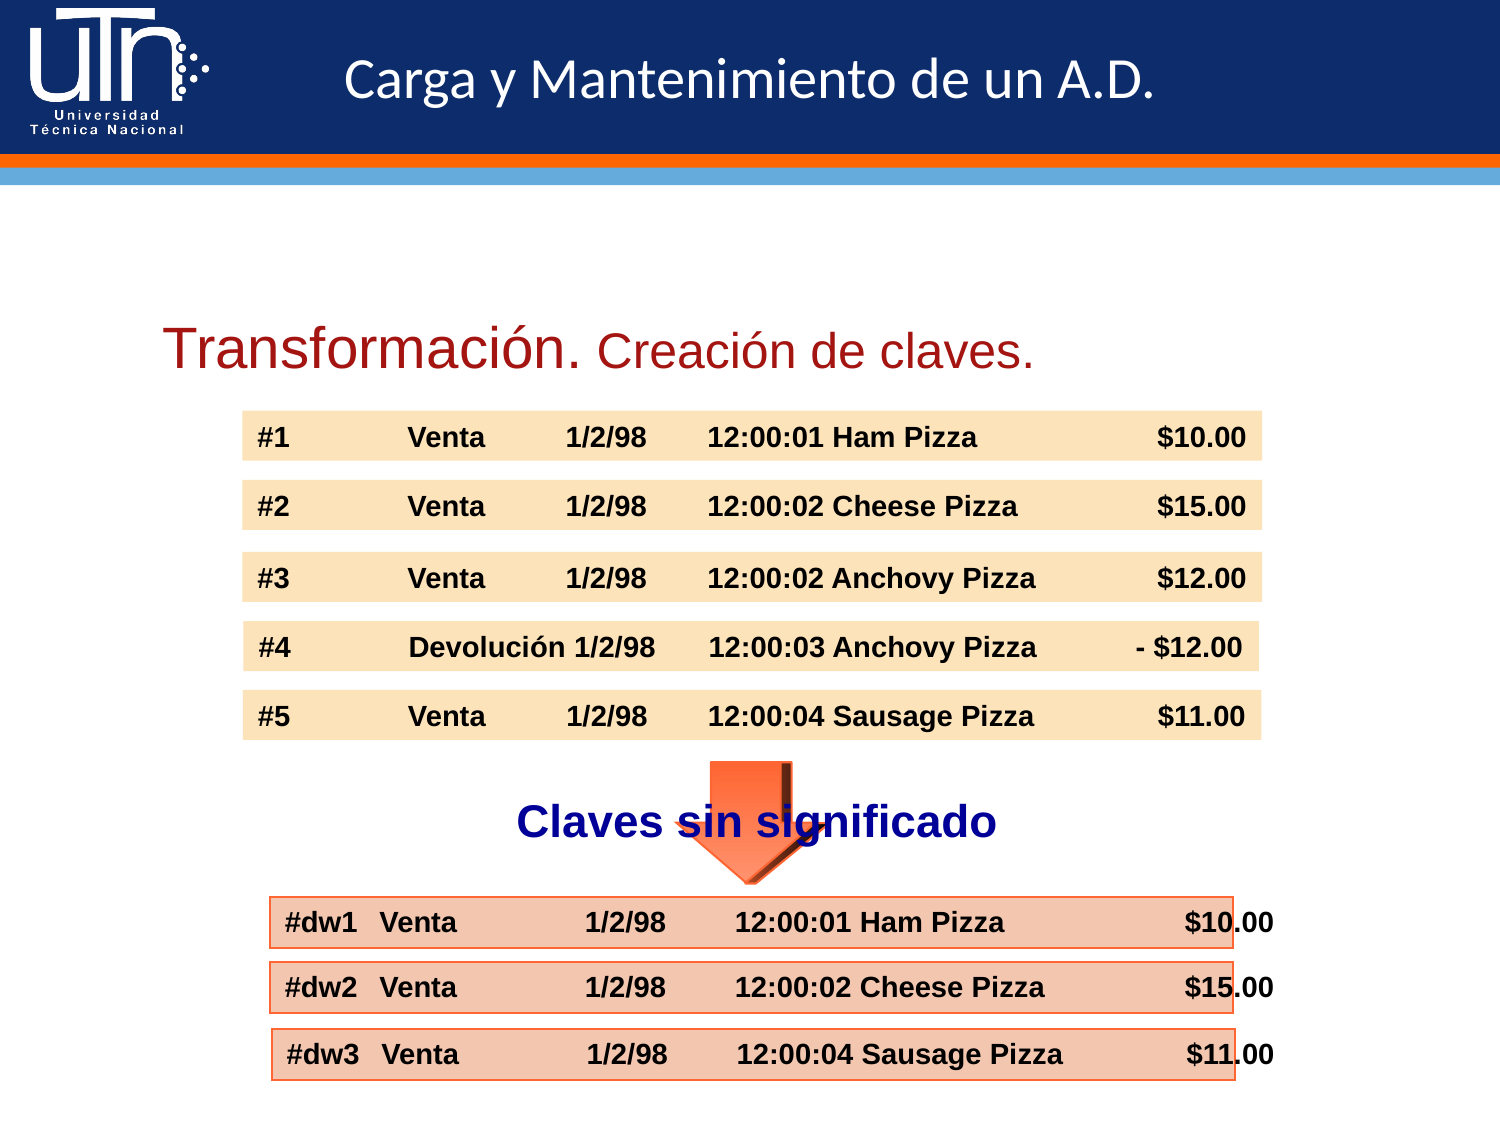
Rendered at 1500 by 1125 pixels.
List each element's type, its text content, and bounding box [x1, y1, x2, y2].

text_box Transformación. Creación de claves. [147, 302, 1345, 400]
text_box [676, 762, 830, 884]
text_box #1 Venta 1/2/98 12:00:01 Ham Pizza $10.00 [242, 410, 1263, 461]
text_box Claves sin significado [830, 788, 1014, 856]
text_box #2 Venta 1/2/98 12:00:02 Cheese Pizza $15.00 [242, 479, 1263, 530]
text_box #3 Venta 1/2/98 12:00:02 Anchovy Pizza $12.00 [242, 551, 1263, 602]
title Carga y Mantenimiento de un A.D. [0, 0, 1500, 154]
text_box #4 Devolución 1/2/98 12:00:03 Anchovy Pizza - $12.00 [243, 621, 1259, 672]
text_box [269, 896, 1235, 1080]
text_box Claves sin significado [501, 788, 676, 856]
text_box #5 Venta 1/2/98 12:00:04 Sausage Pizza $11.00 [242, 689, 1262, 740]
